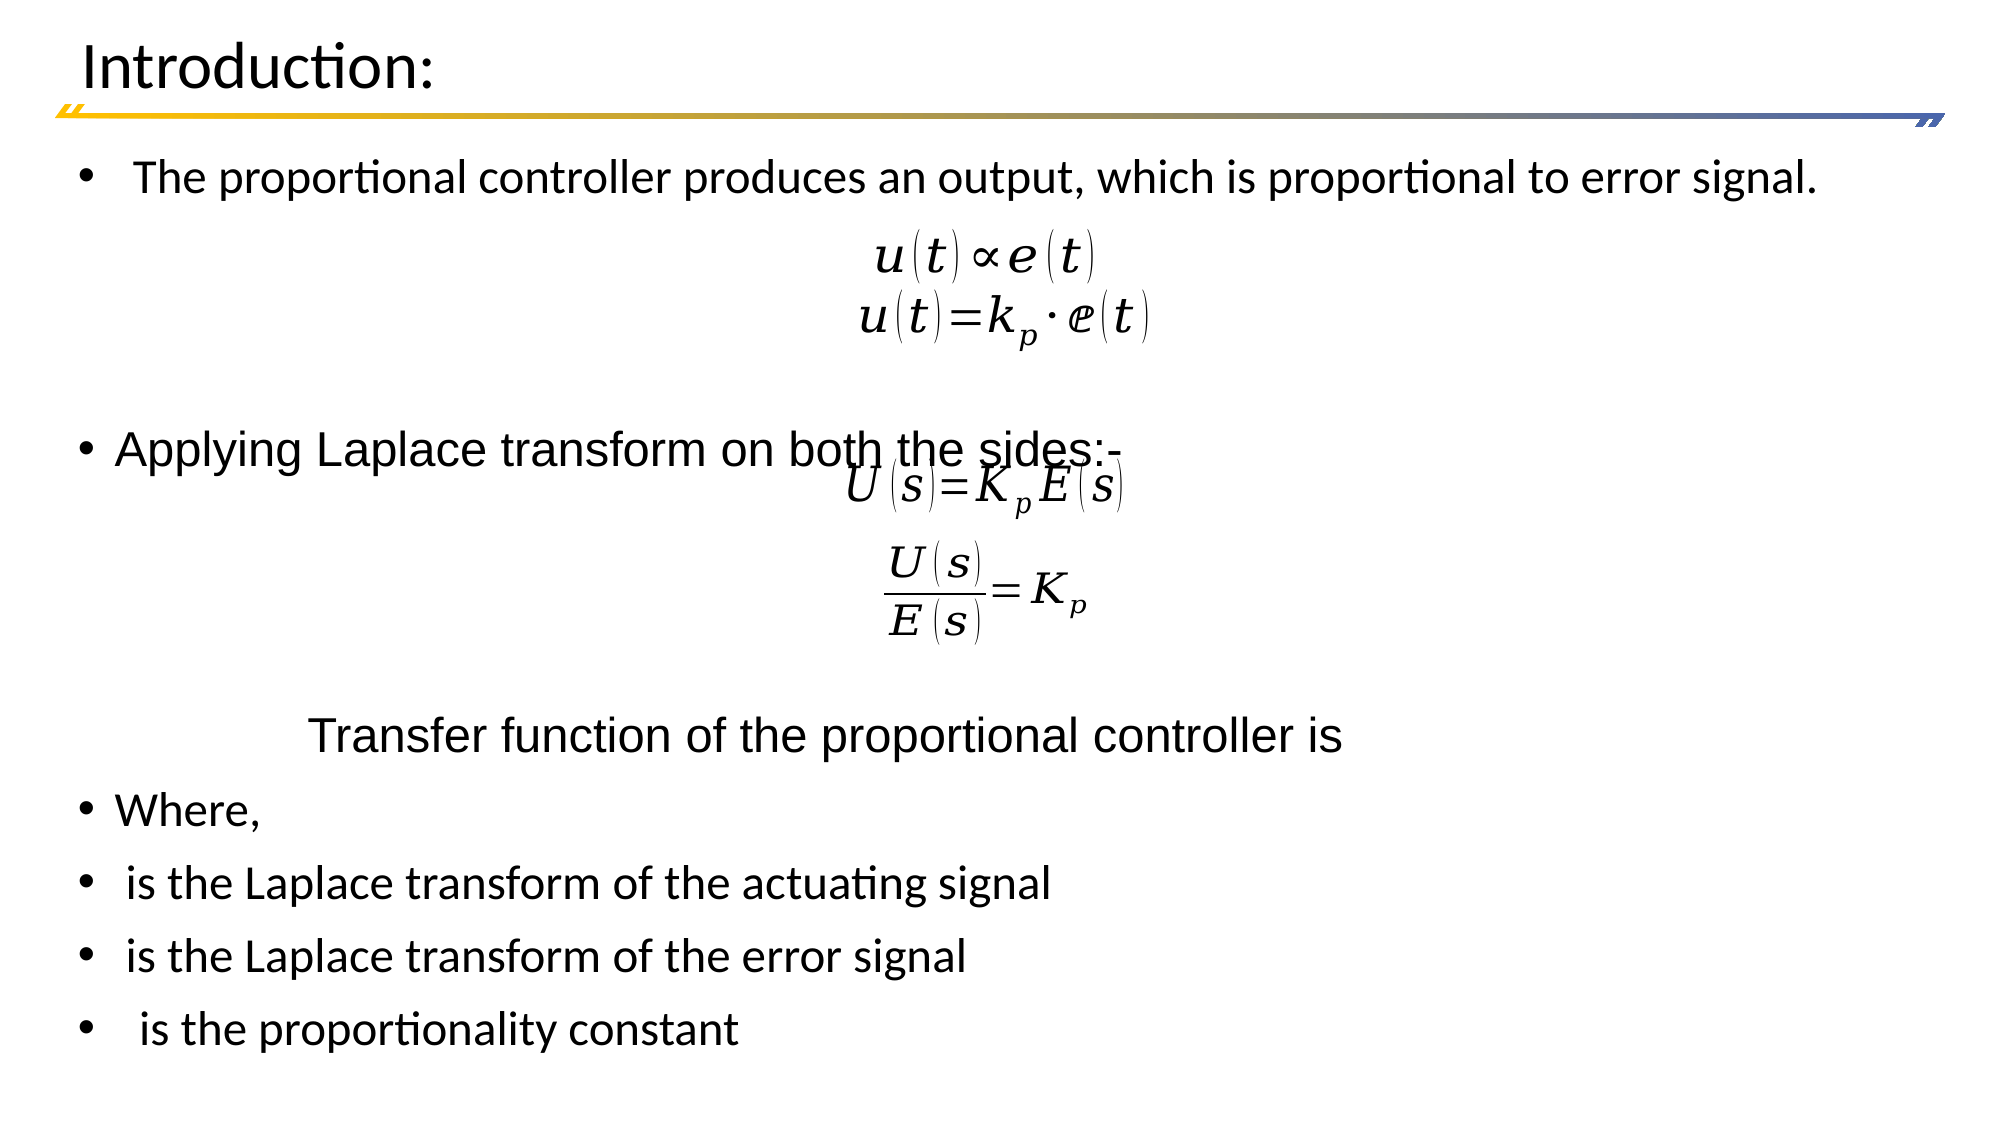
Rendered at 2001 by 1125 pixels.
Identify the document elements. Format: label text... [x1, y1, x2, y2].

title Introduction: [66, 0, 1934, 111]
